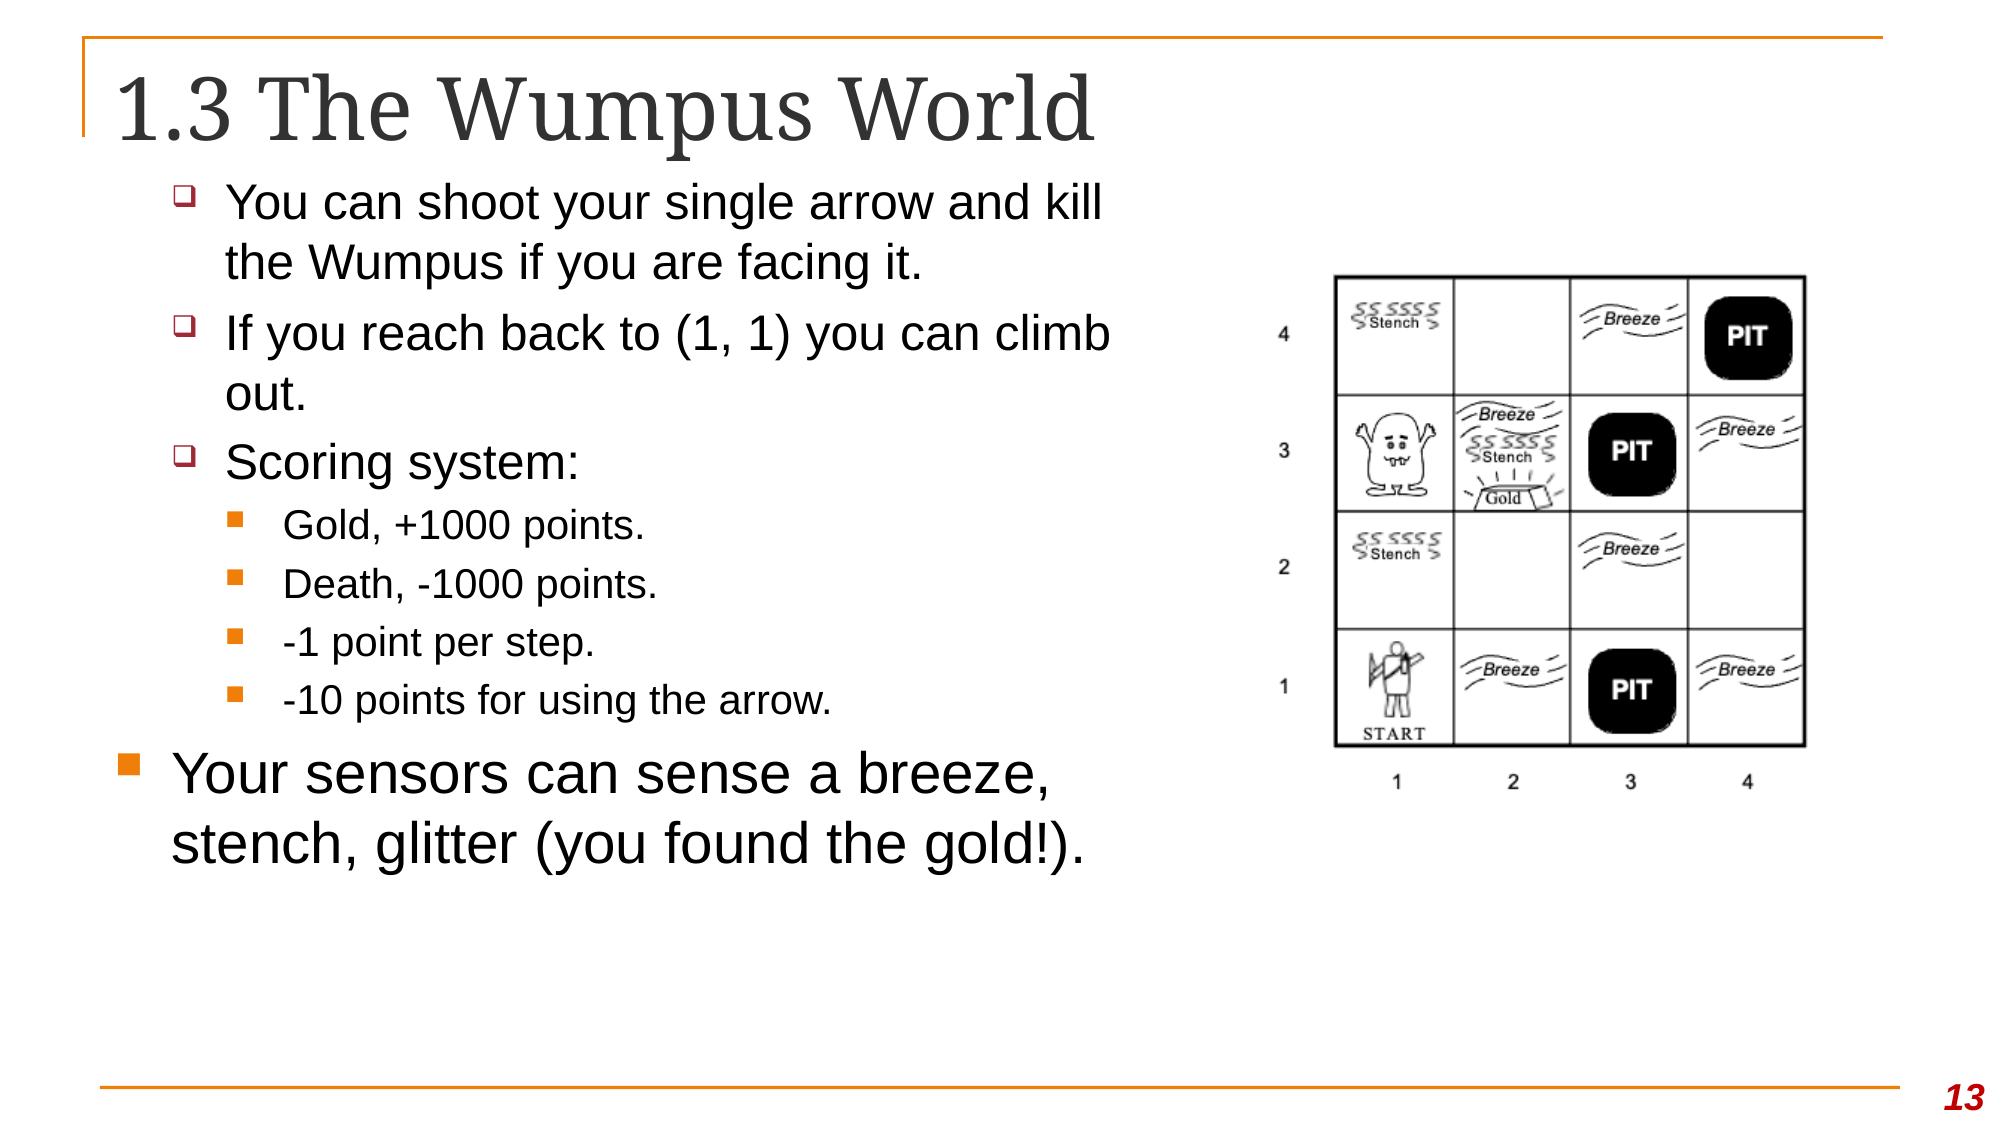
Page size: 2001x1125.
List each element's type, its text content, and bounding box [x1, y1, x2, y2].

list You can shoot your single arrow and kill the Wumpus if you are facing it. If you reach back to (1, 1) you can climb out. Scoring system: Gold, +1000 points. Death, -1000 points. -1 point per step. -10 points for using the arrow. Your sensors can sense a breeze, stench, glitter (you found the gold!). [99, 162, 1194, 1063]
picture [1235, 222, 1942, 853]
slide_number 13 [1883, 1050, 2000, 1125]
title 1.3 The Wumpus World [99, 45, 1900, 163]
